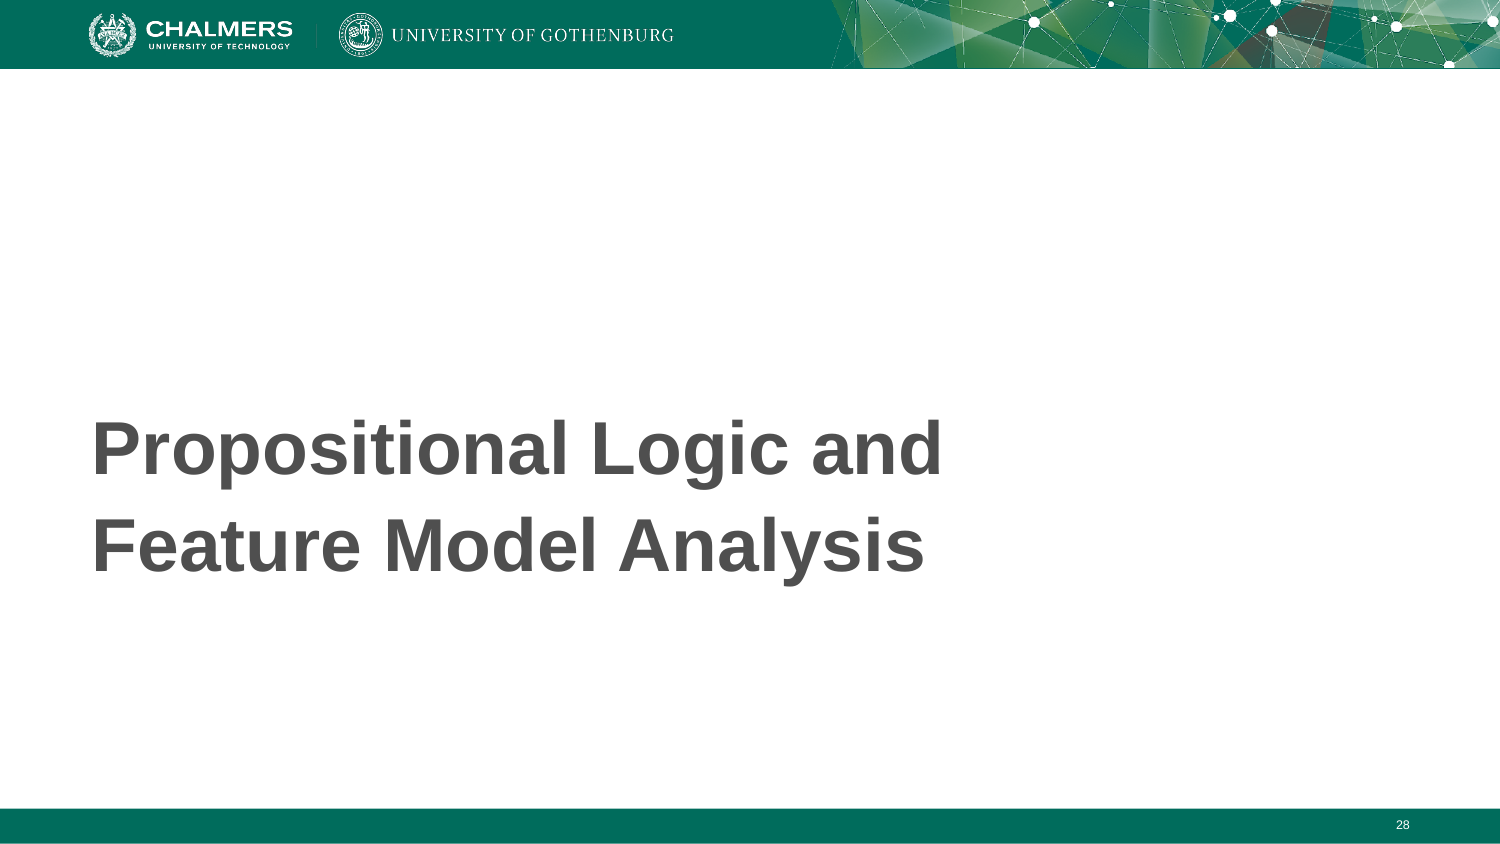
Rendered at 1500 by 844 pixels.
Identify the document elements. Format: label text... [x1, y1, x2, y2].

picture [759, 0, 1500, 68]
picture [64, 0, 696, 85]
slide_number ‹#› [1074, 809, 1425, 844]
title Propositional Logic and Feature Model Analysis [76, 100, 1426, 789]
